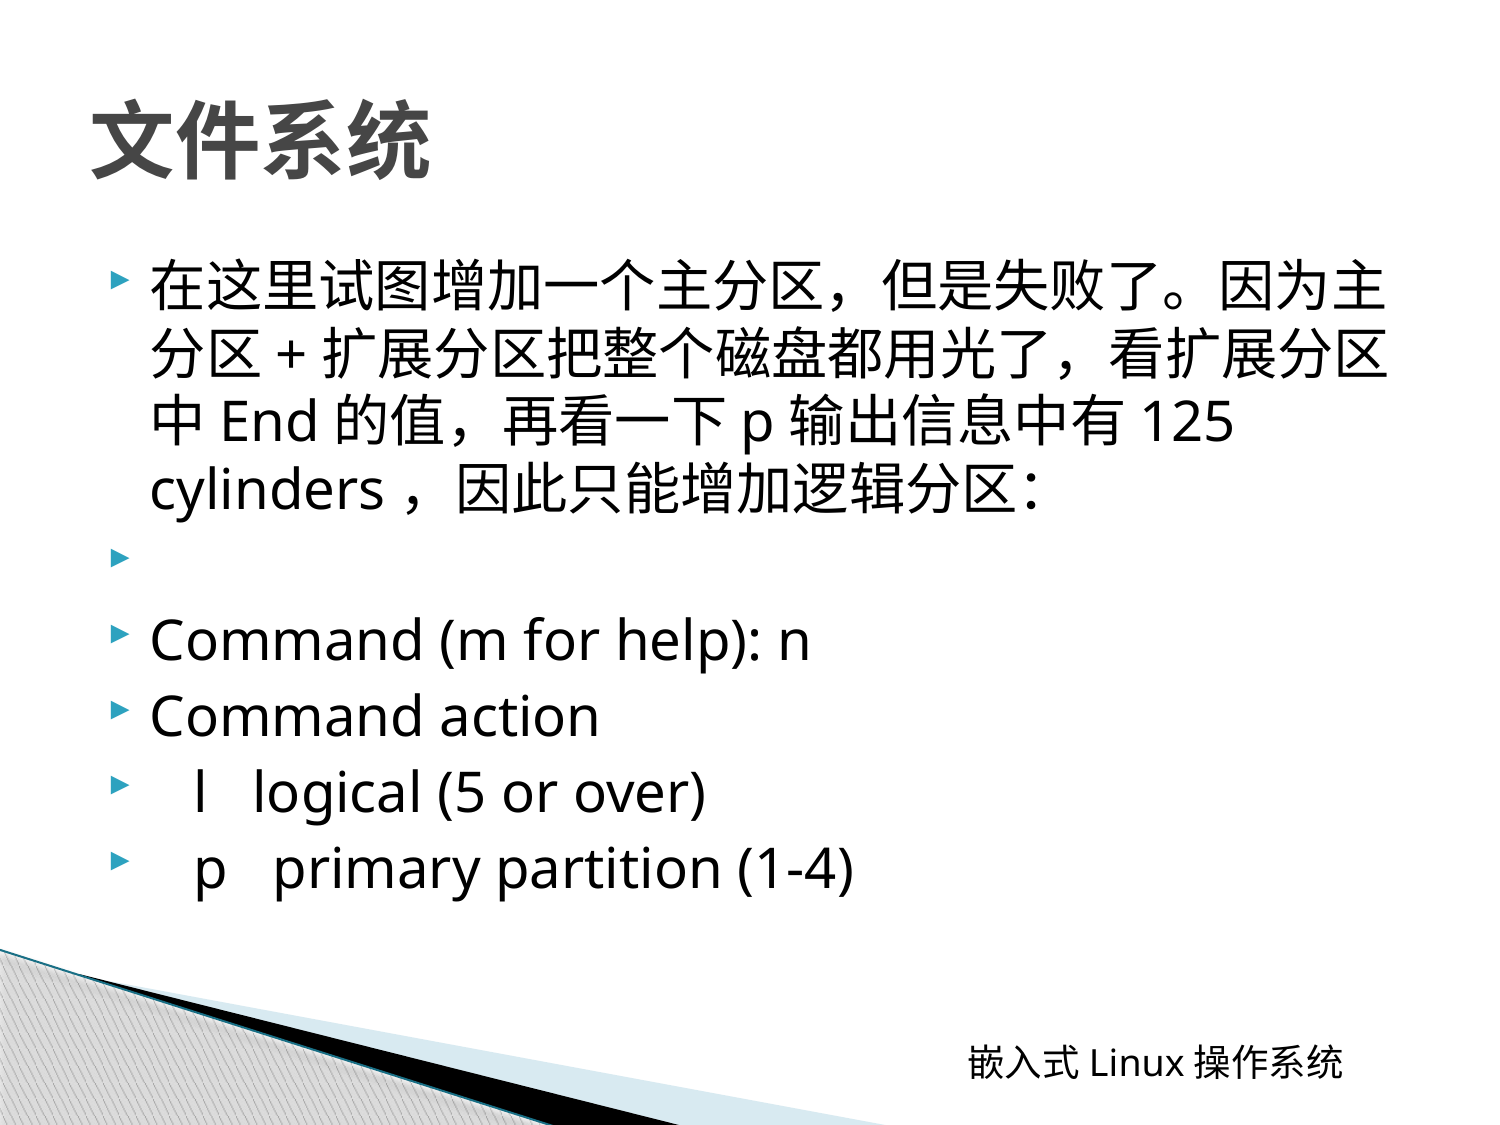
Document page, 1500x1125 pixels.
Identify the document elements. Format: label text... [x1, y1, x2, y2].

title 文件系统 [75, 45, 1425, 233]
list 在这里试图增加一个主分区，但是失败了。因为主分区+扩展分区把整个磁盘都用光了，看扩展分区中End的值，再看一下p输出信息中有125 cylinders，因此只能增加逻辑分区： Command (m for help): n Command action l logical (5 or over) p primary partition (1-4) [75, 243, 1425, 986]
text_box 嵌入式Linux操作系统 [867, 1031, 1430, 1091]
